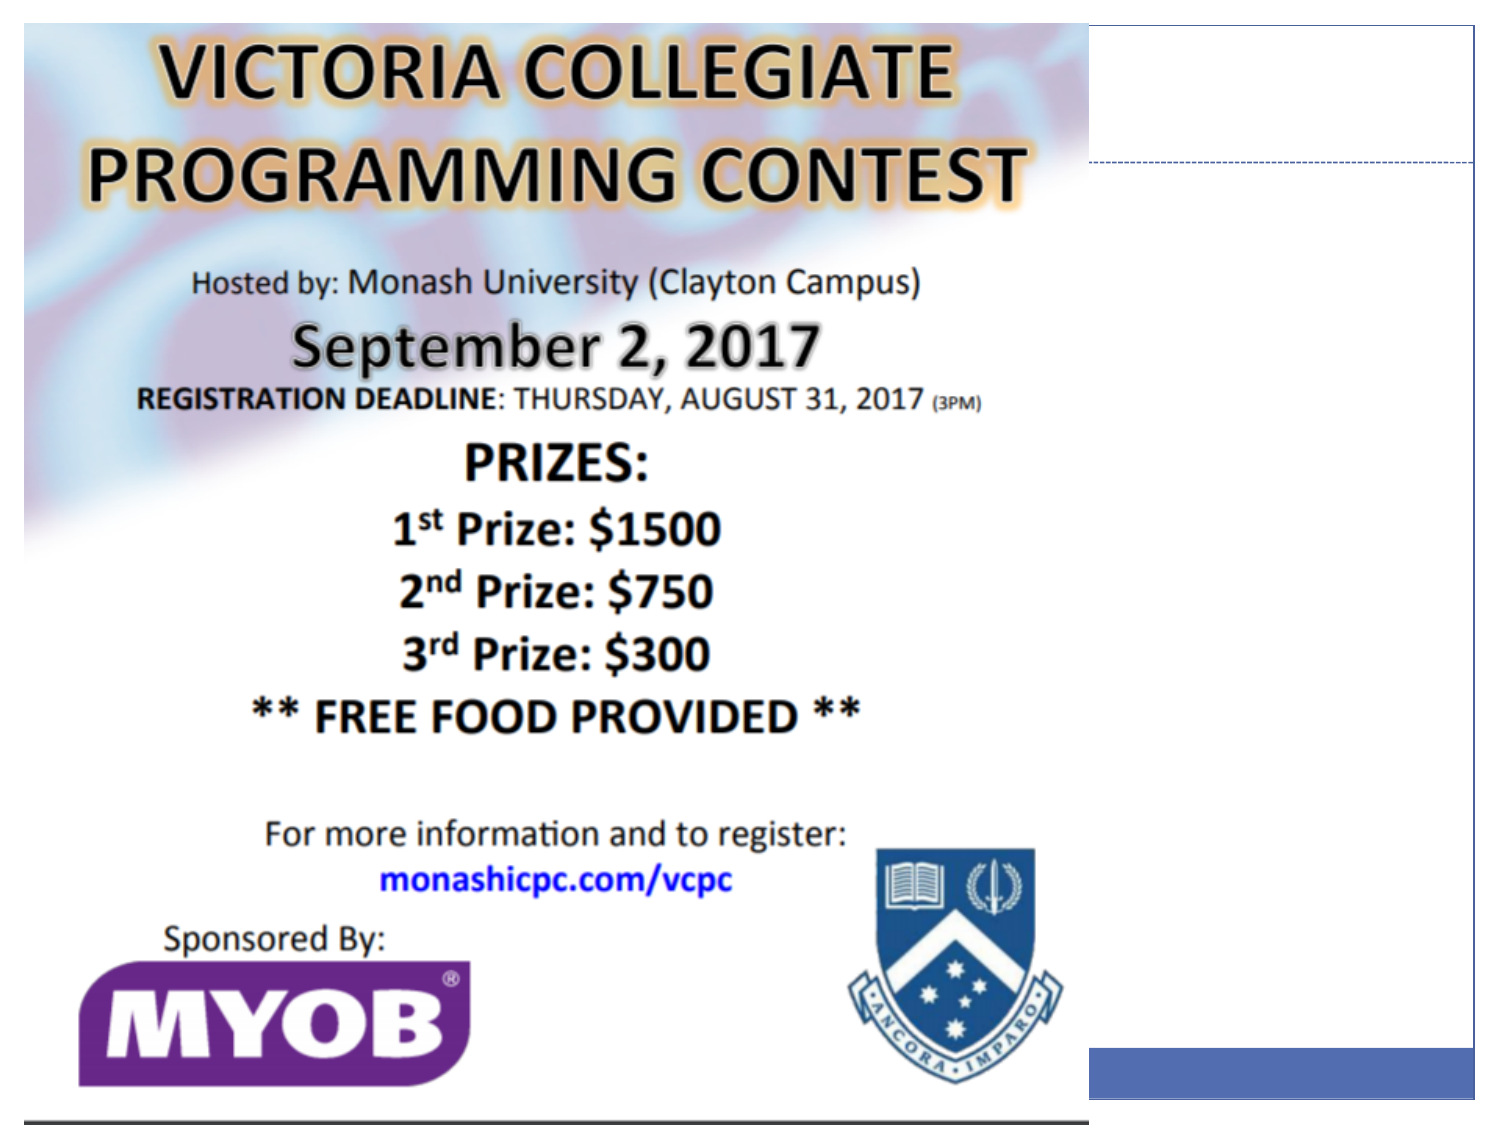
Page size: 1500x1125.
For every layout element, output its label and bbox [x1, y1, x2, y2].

picture [24, 23, 1090, 1125]
